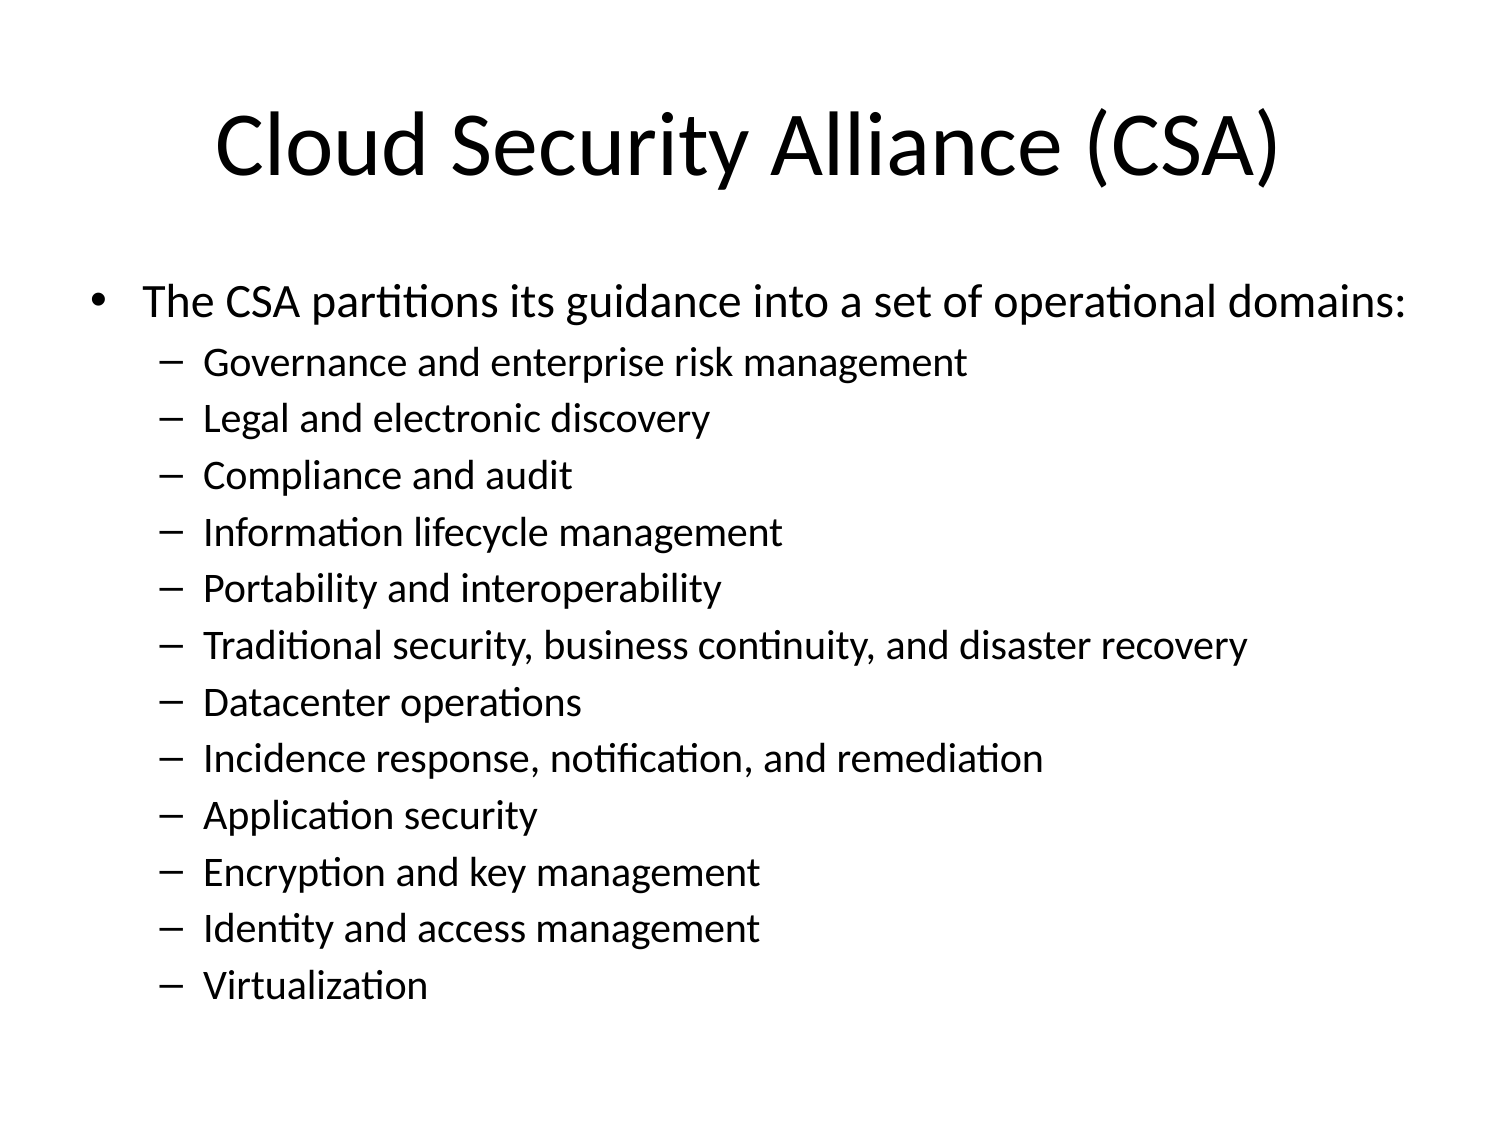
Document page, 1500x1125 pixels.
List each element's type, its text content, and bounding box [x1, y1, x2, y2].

list The CSA partitions its guidance into a set of operational domains: Governance and enterprise risk management Legal and electronic discovery Compliance and audit Information lifecycle management Portability and interoperability Traditional security, business continuity, and disaster recovery Datacenter operations Incidence response, notification, and remediation Application security Encryption and key management Identity and access management Virtualization [75, 262, 1425, 1075]
title Cloud Security Alliance (CSA) [75, 45, 1425, 233]
